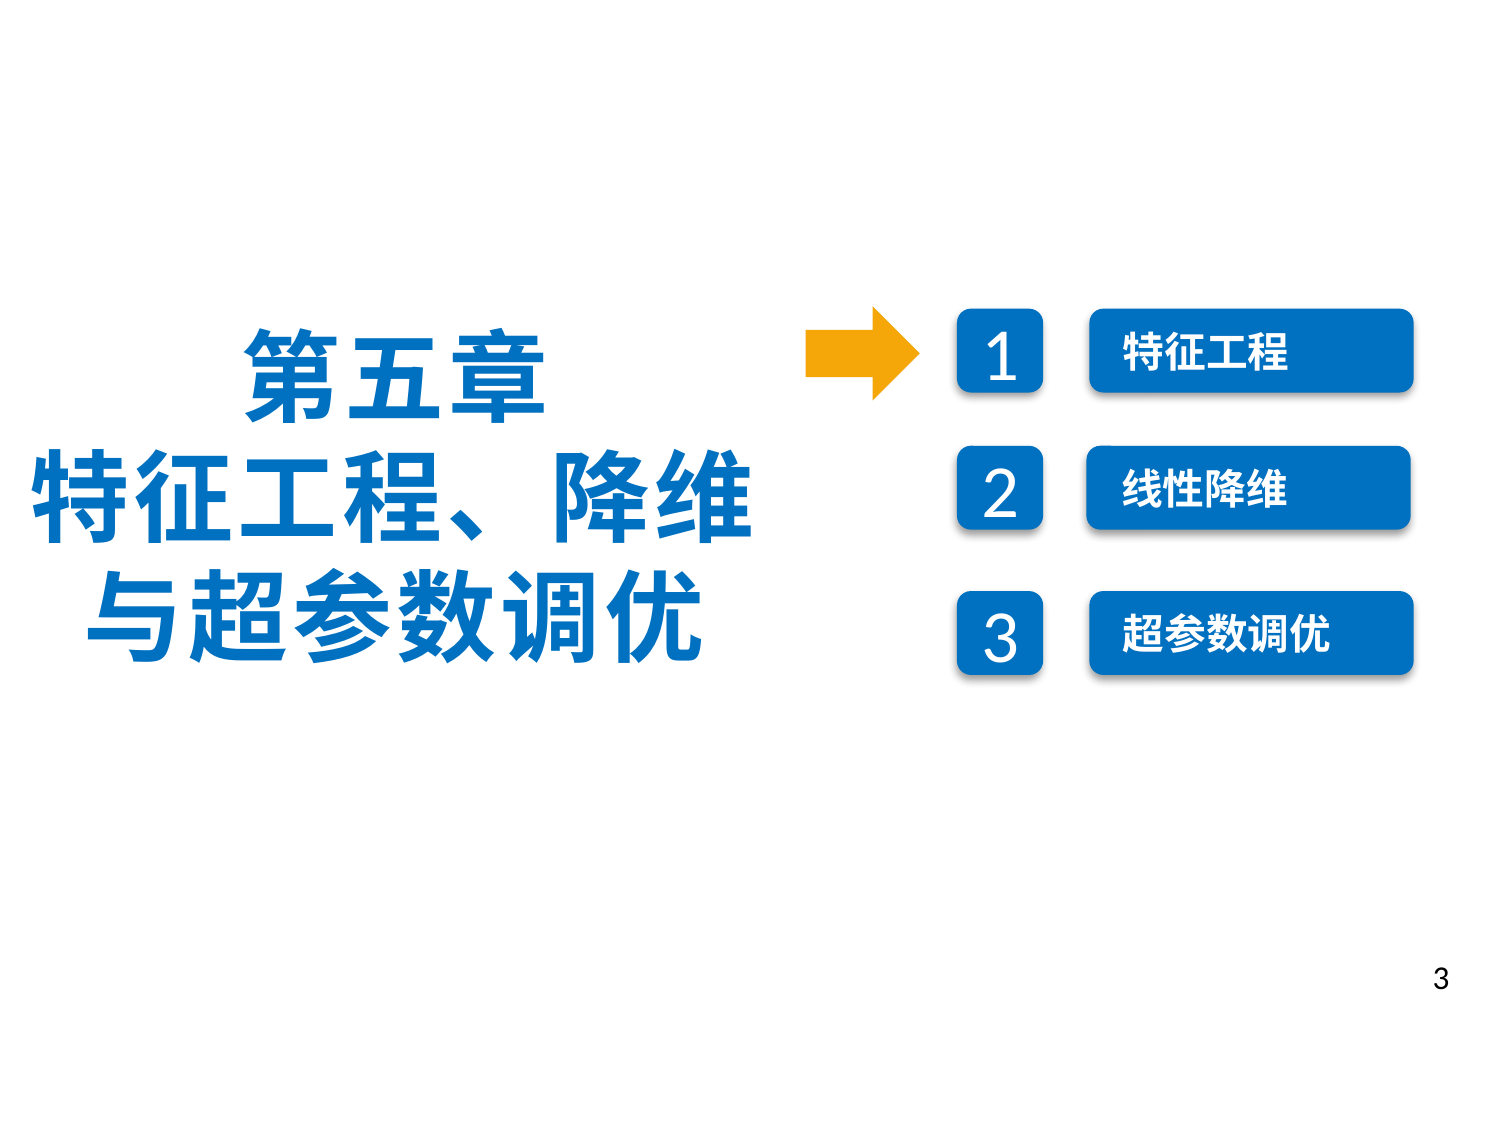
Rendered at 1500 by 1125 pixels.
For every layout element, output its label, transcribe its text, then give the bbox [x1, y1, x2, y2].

text_box 3 [1114, 949, 1465, 995]
text_box [803, 304, 922, 403]
text_box 3 [954, 588, 1046, 678]
text_box 1 [954, 306, 1046, 395]
text_box 第五章 特征工程、降维与超参数调优 [0, 305, 789, 685]
text_box 2 [954, 443, 1046, 532]
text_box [1086, 445, 1411, 530]
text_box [1089, 308, 1414, 393]
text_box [1089, 590, 1414, 676]
